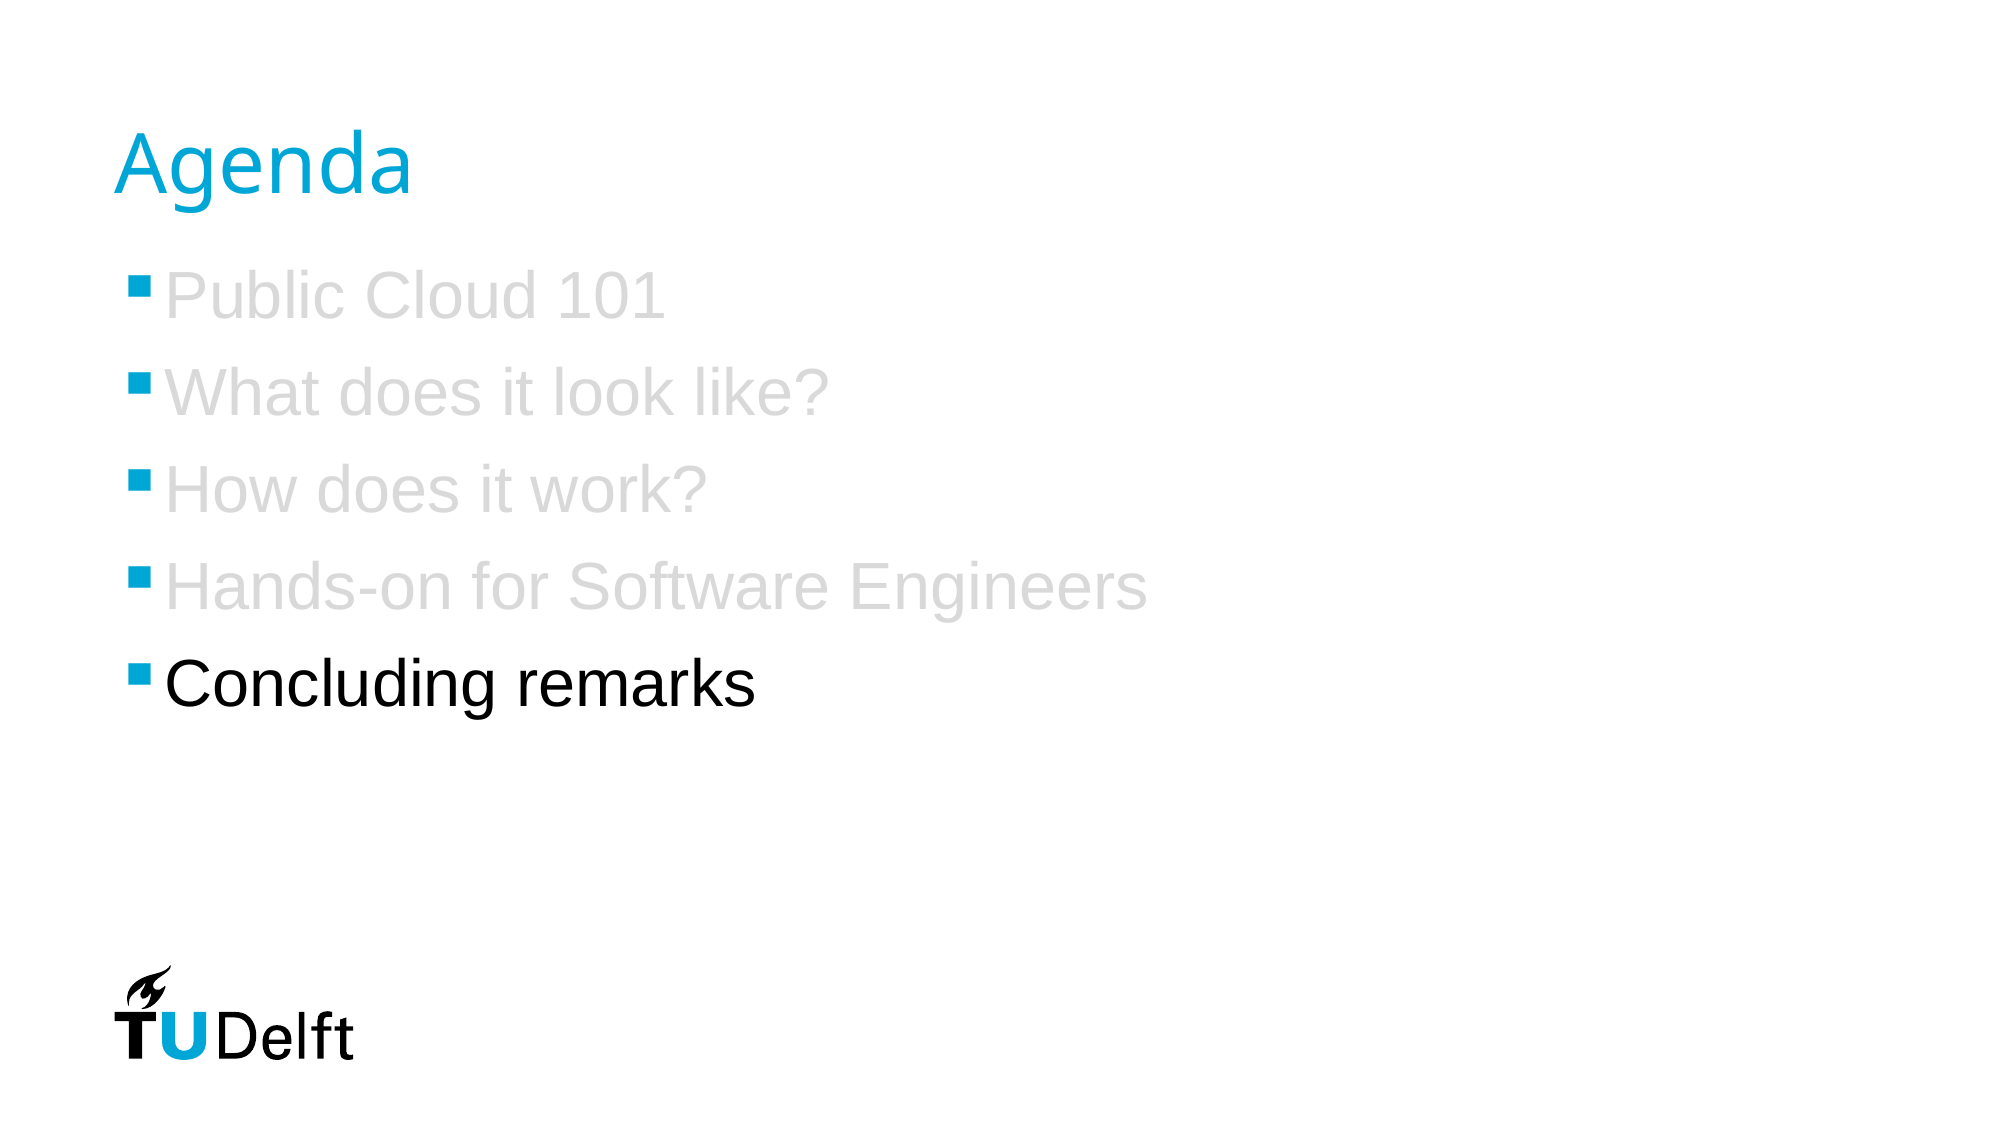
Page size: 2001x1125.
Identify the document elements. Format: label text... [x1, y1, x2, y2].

list Public Cloud 101 What does it look like? How does it work? Hands-on for Software Engineers Concluding remarks [114, 260, 1883, 977]
title Agenda [114, 121, 1883, 203]
